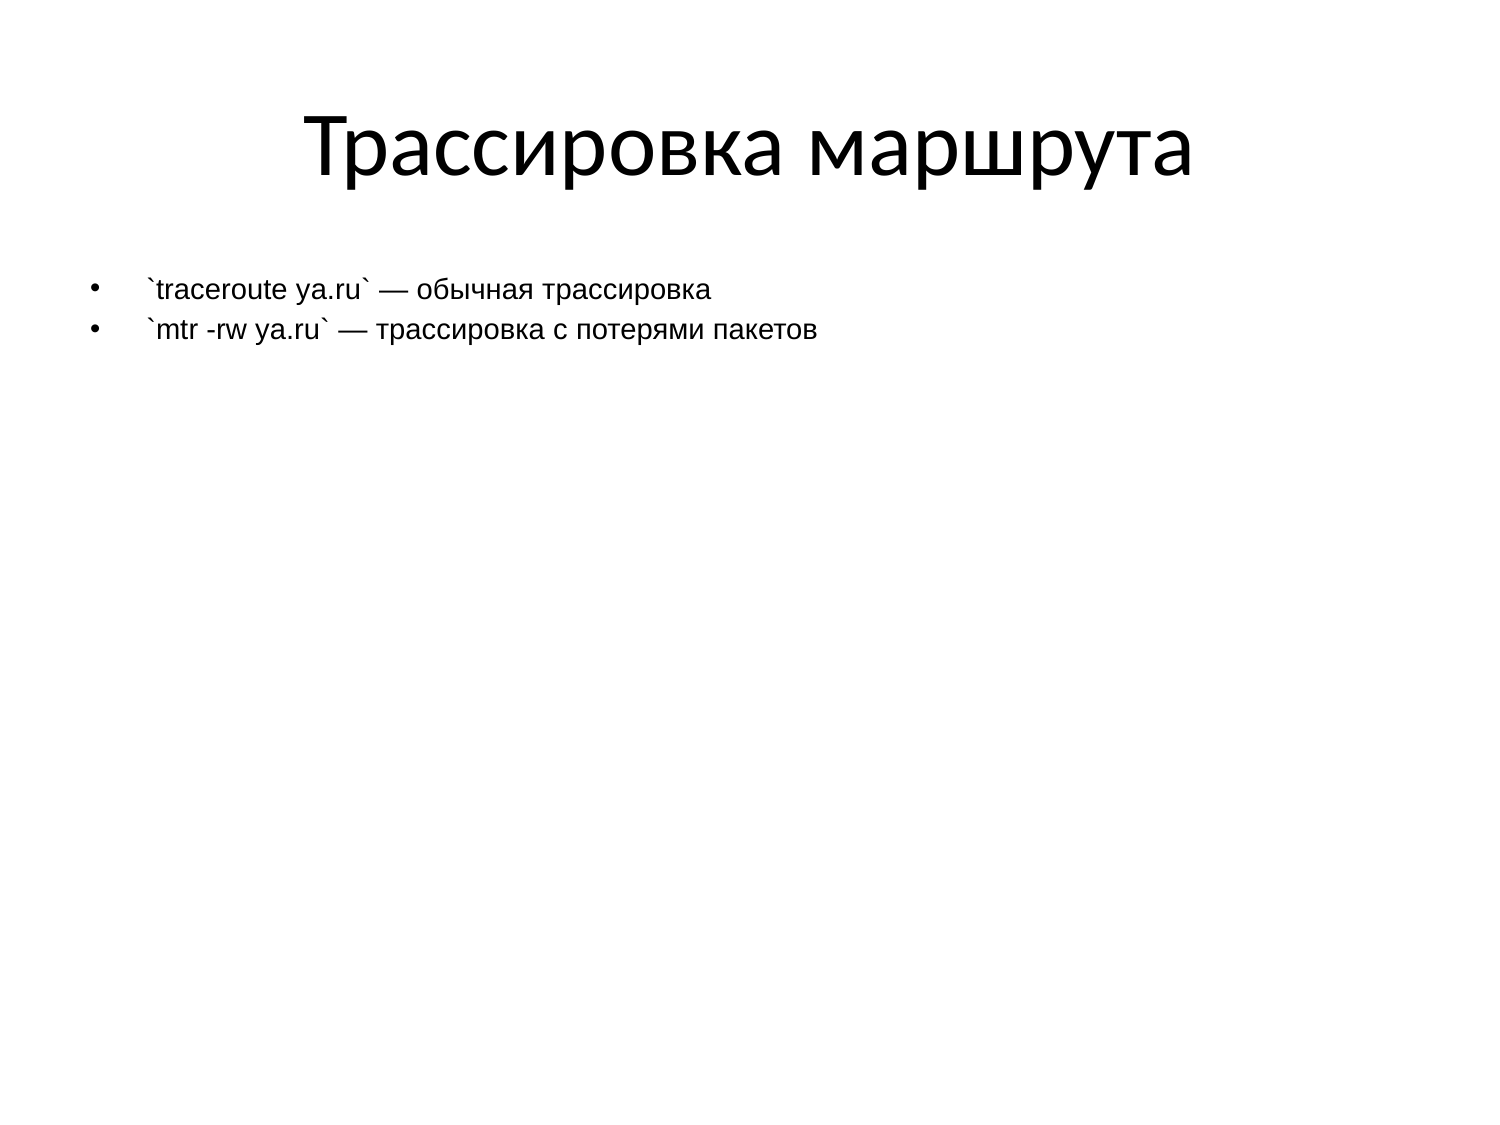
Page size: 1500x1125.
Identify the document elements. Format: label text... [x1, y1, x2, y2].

list `traceroute ya.ru` — обычная трассировка `mtr -rw ya.ru` — трассировка с потерями пакетов [75, 262, 1425, 1005]
title Трассировка маршрута [75, 45, 1425, 233]
